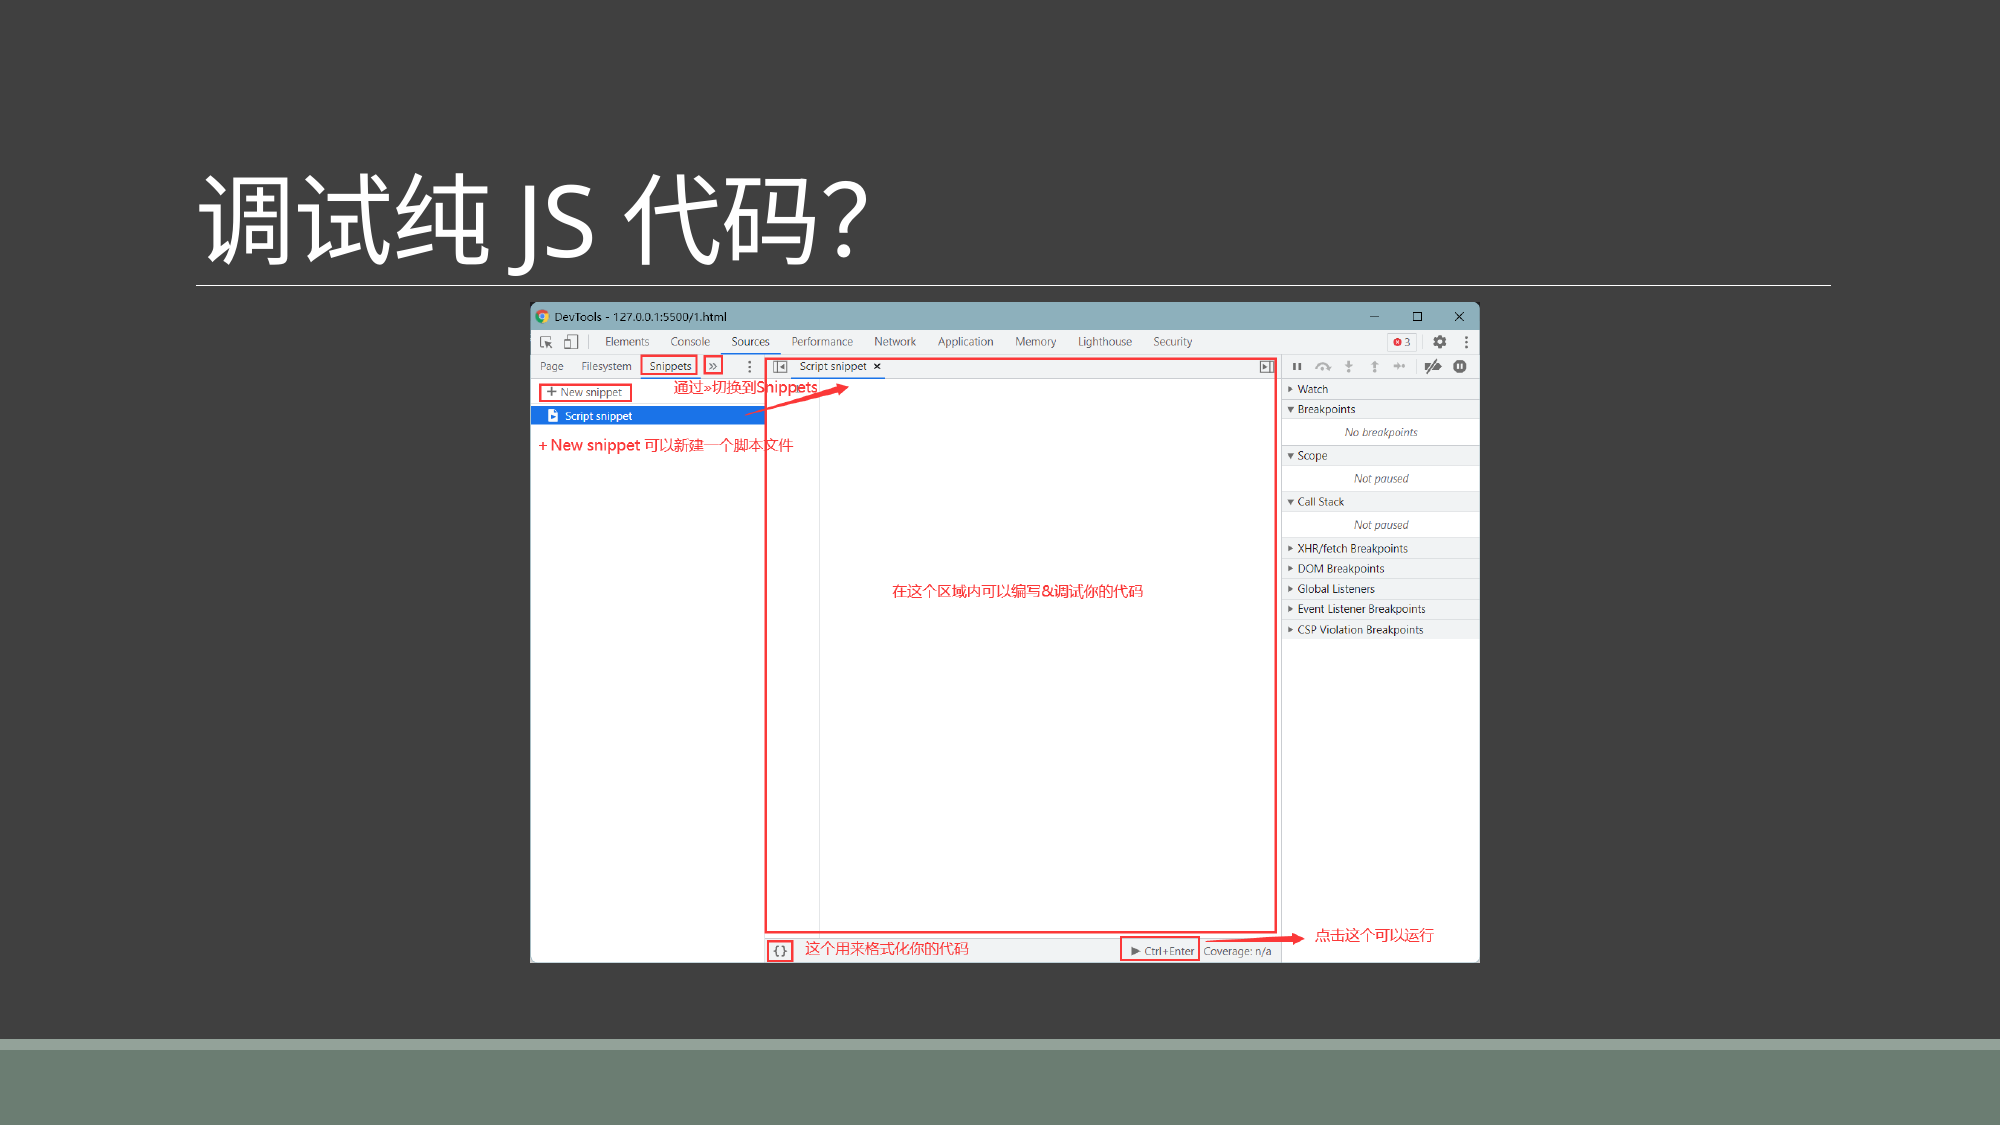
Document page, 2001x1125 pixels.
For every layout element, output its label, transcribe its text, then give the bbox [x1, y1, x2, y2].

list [529, 302, 1481, 964]
title 调试纯JS代码？ [180, 47, 1830, 285]
